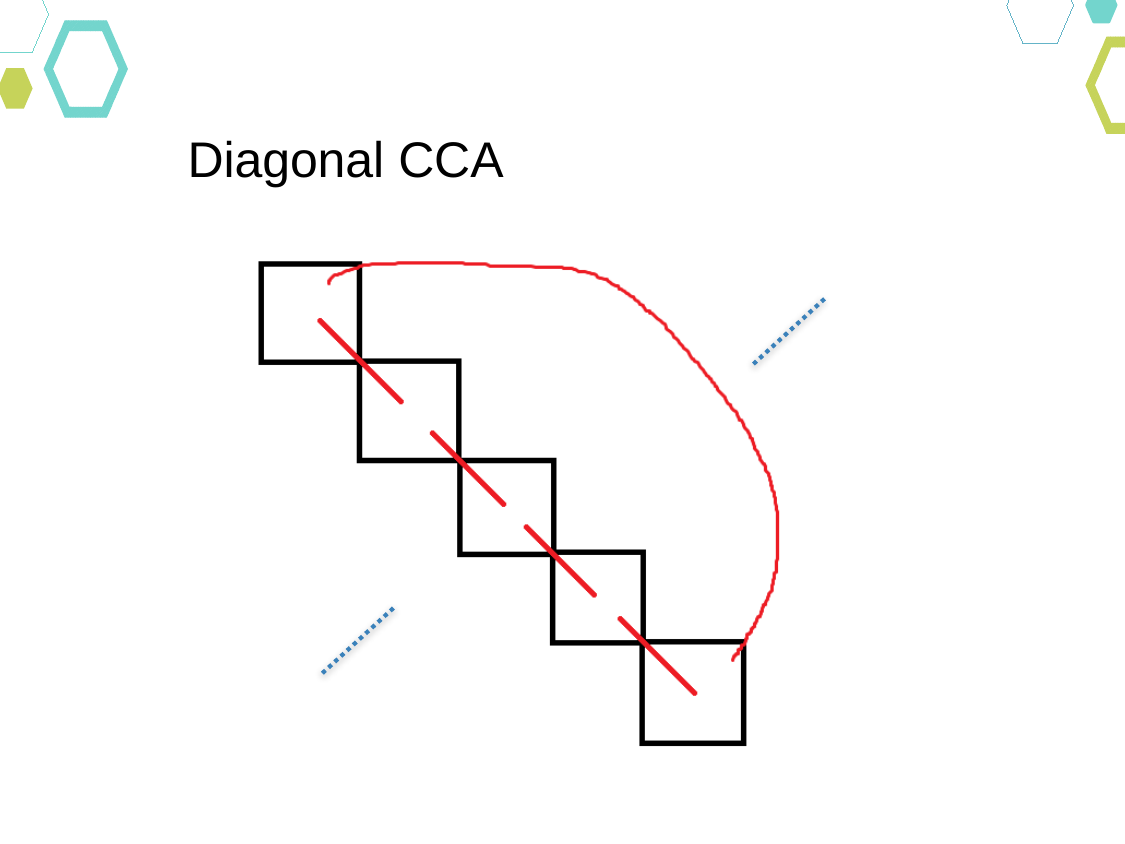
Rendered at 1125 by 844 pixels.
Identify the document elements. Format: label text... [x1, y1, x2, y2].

text_box Diagonal CCA [179, 119, 850, 195]
picture [240, 234, 789, 770]
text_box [752, 298, 825, 365]
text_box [321, 607, 394, 675]
